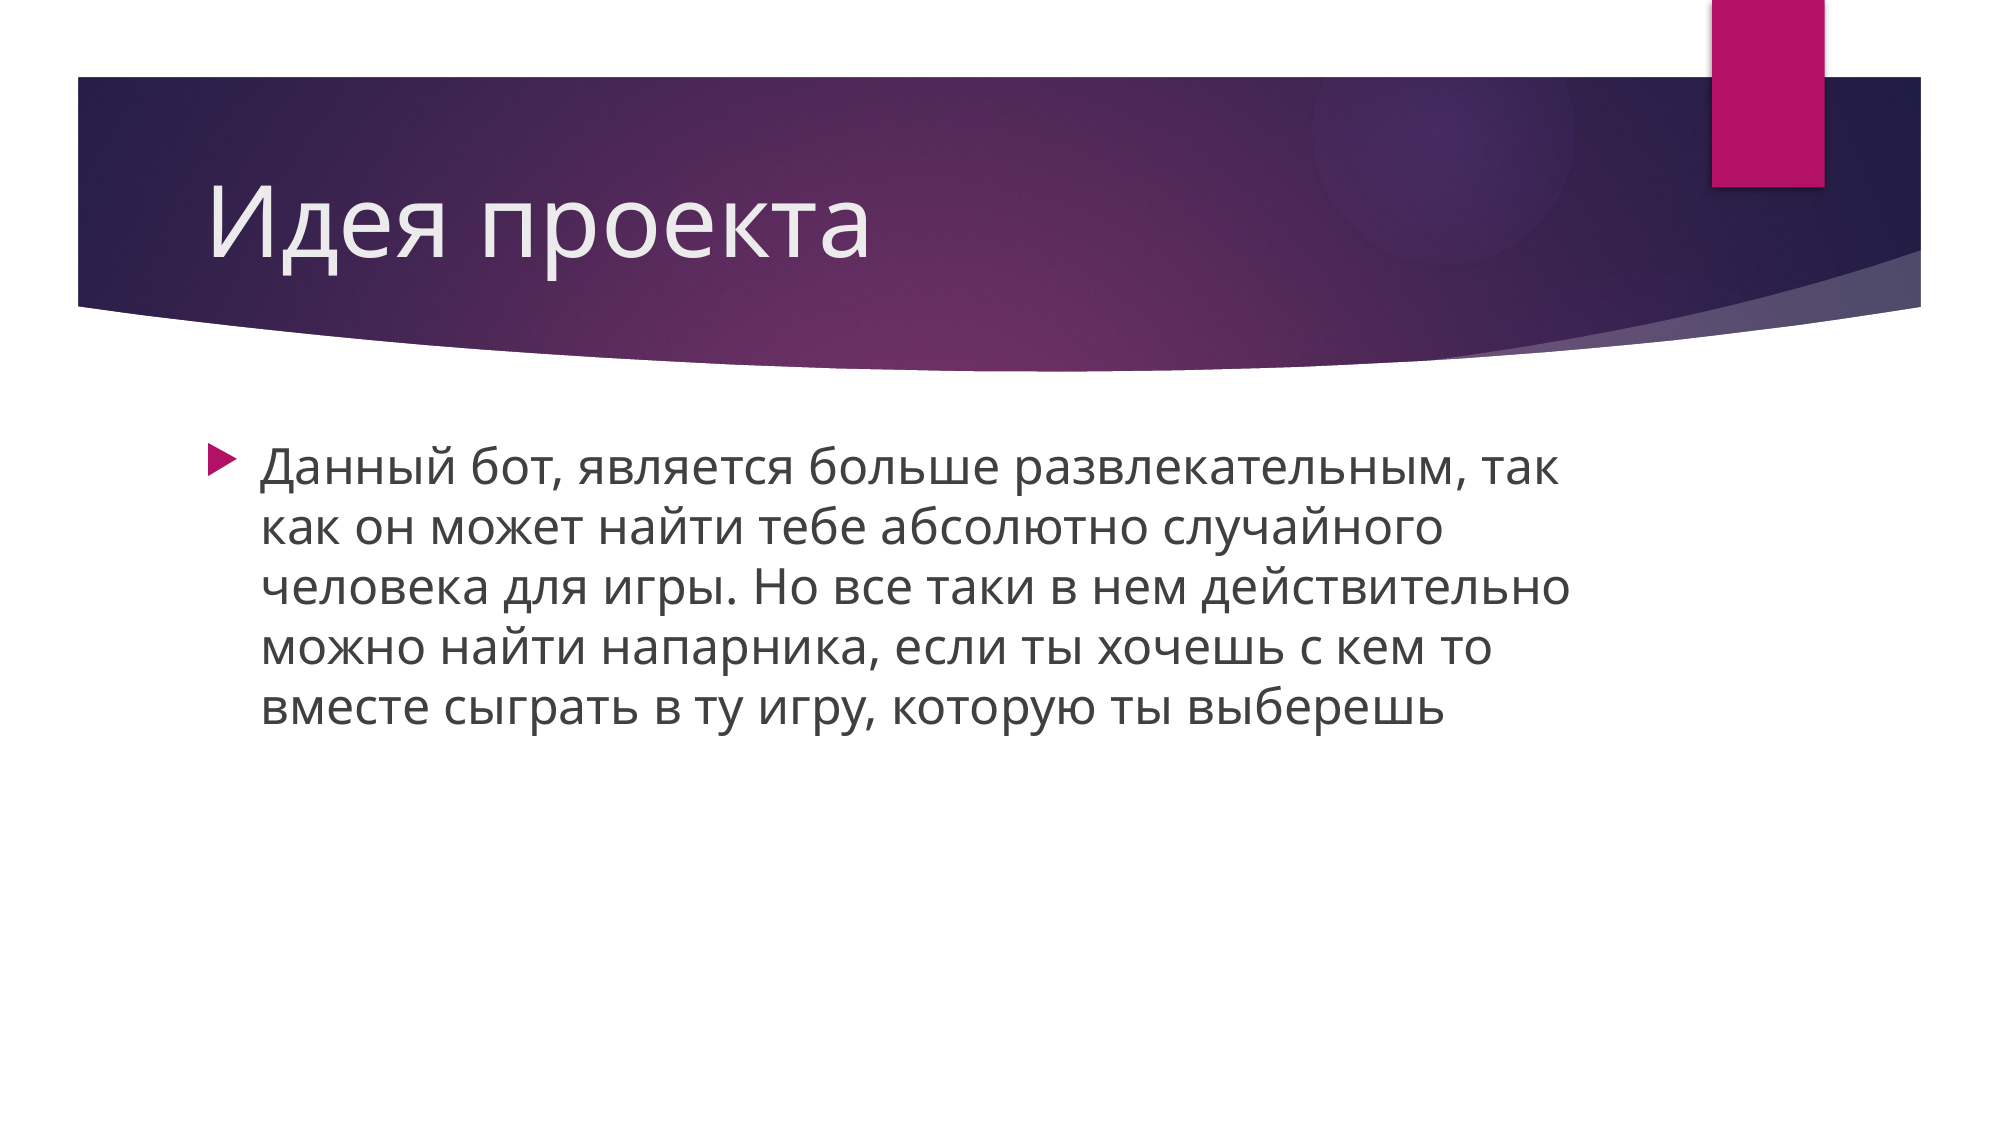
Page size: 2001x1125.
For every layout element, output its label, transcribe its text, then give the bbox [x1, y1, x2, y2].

list Данный бот, является больше развлекательным, так как он может найти тебе абсолютно случайного человека для игры. Но все таки в нем действительно можно найти напарника, если ты хочешь с кем то вместе сыграть в ту игру, которую ты выберешь [189, 427, 1638, 988]
title Идея проекта [189, 159, 1627, 276]
